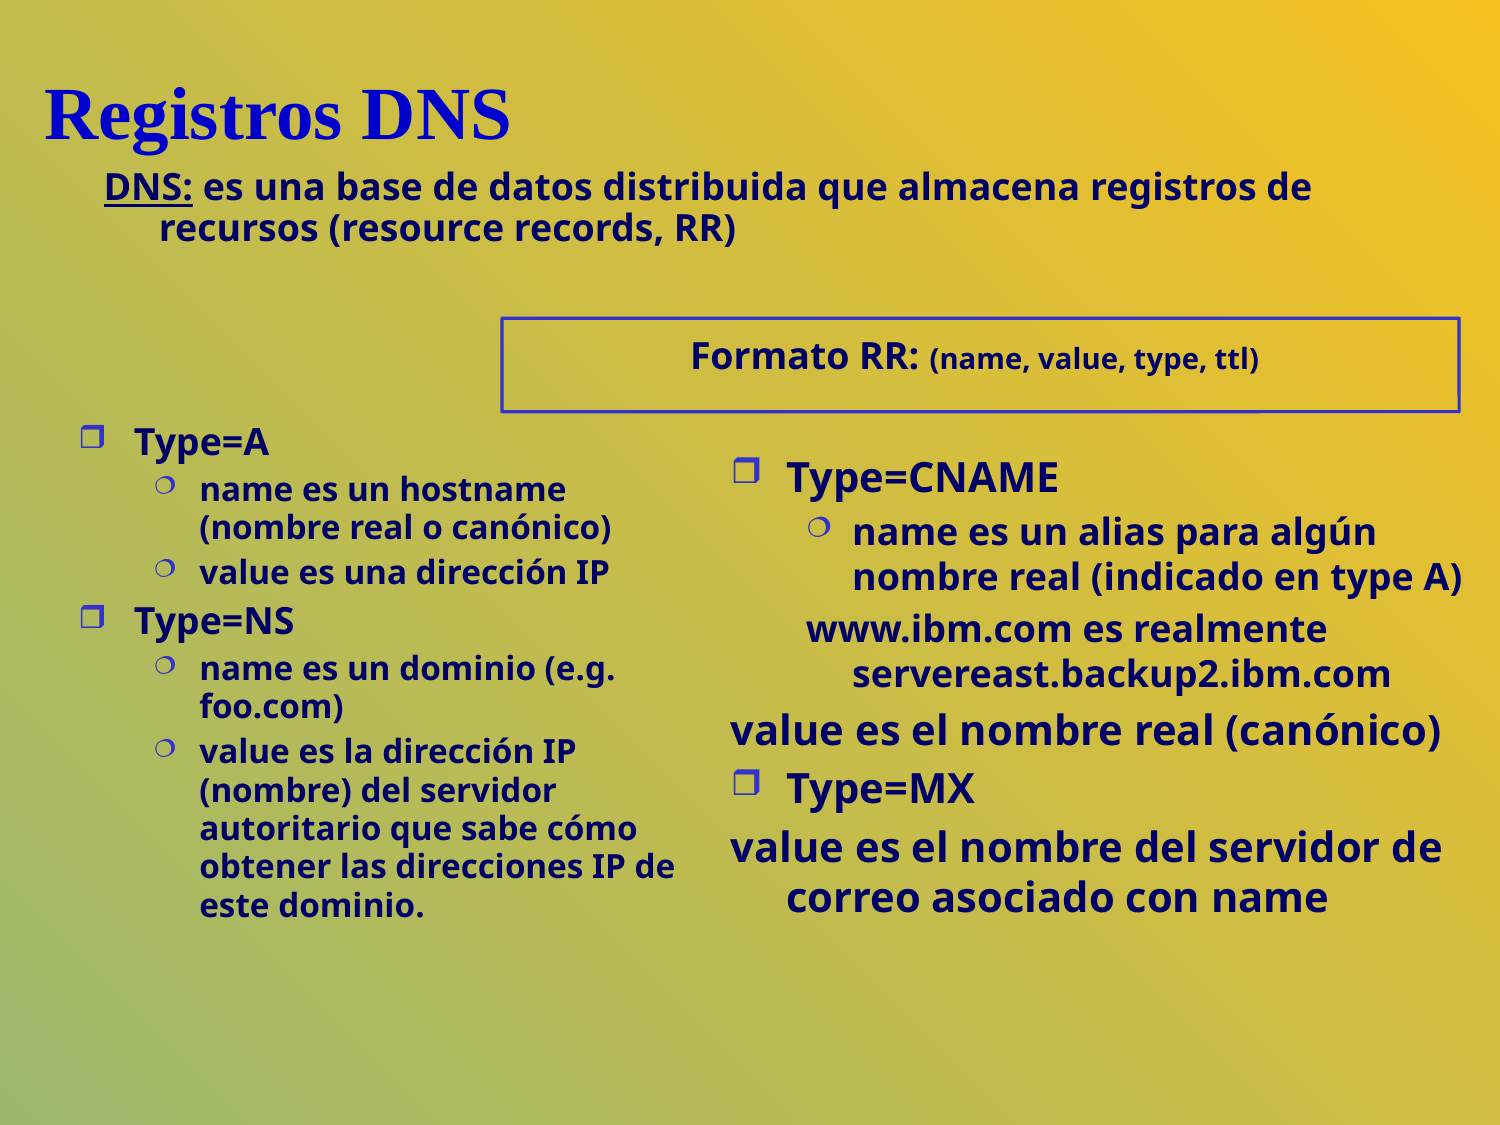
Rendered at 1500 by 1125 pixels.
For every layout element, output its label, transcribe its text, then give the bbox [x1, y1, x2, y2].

list Type=CNAME name es un alias para algún nombre real (indicado en type A) www.ibm.com es realmente servereast.backup2.ibm.com value es el nombre real (canónico) Type=MX value es el nombre del servidor de correo asociado con name [715, 442, 1488, 1109]
list Type=A name es un hostname (nombre real o canónico) value es una dirección IP Type=NS name es un dominio (e.g. foo.com)‏ value es la dirección IP (nombre) del servidor autoritario que sabe cómo obtener las direcciones IP de este dominio. [63, 418, 723, 1067]
text_box DNS: es una base de datos distribuida que almacena registros de recursos (resource records, RR)‏ [88, 165, 1372, 285]
title Registros DNS [29, 0, 1380, 165]
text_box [487, 317, 1463, 412]
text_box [691, 442, 1433, 799]
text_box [697, 825, 1421, 1058]
text_box [0, 397, 710, 1125]
